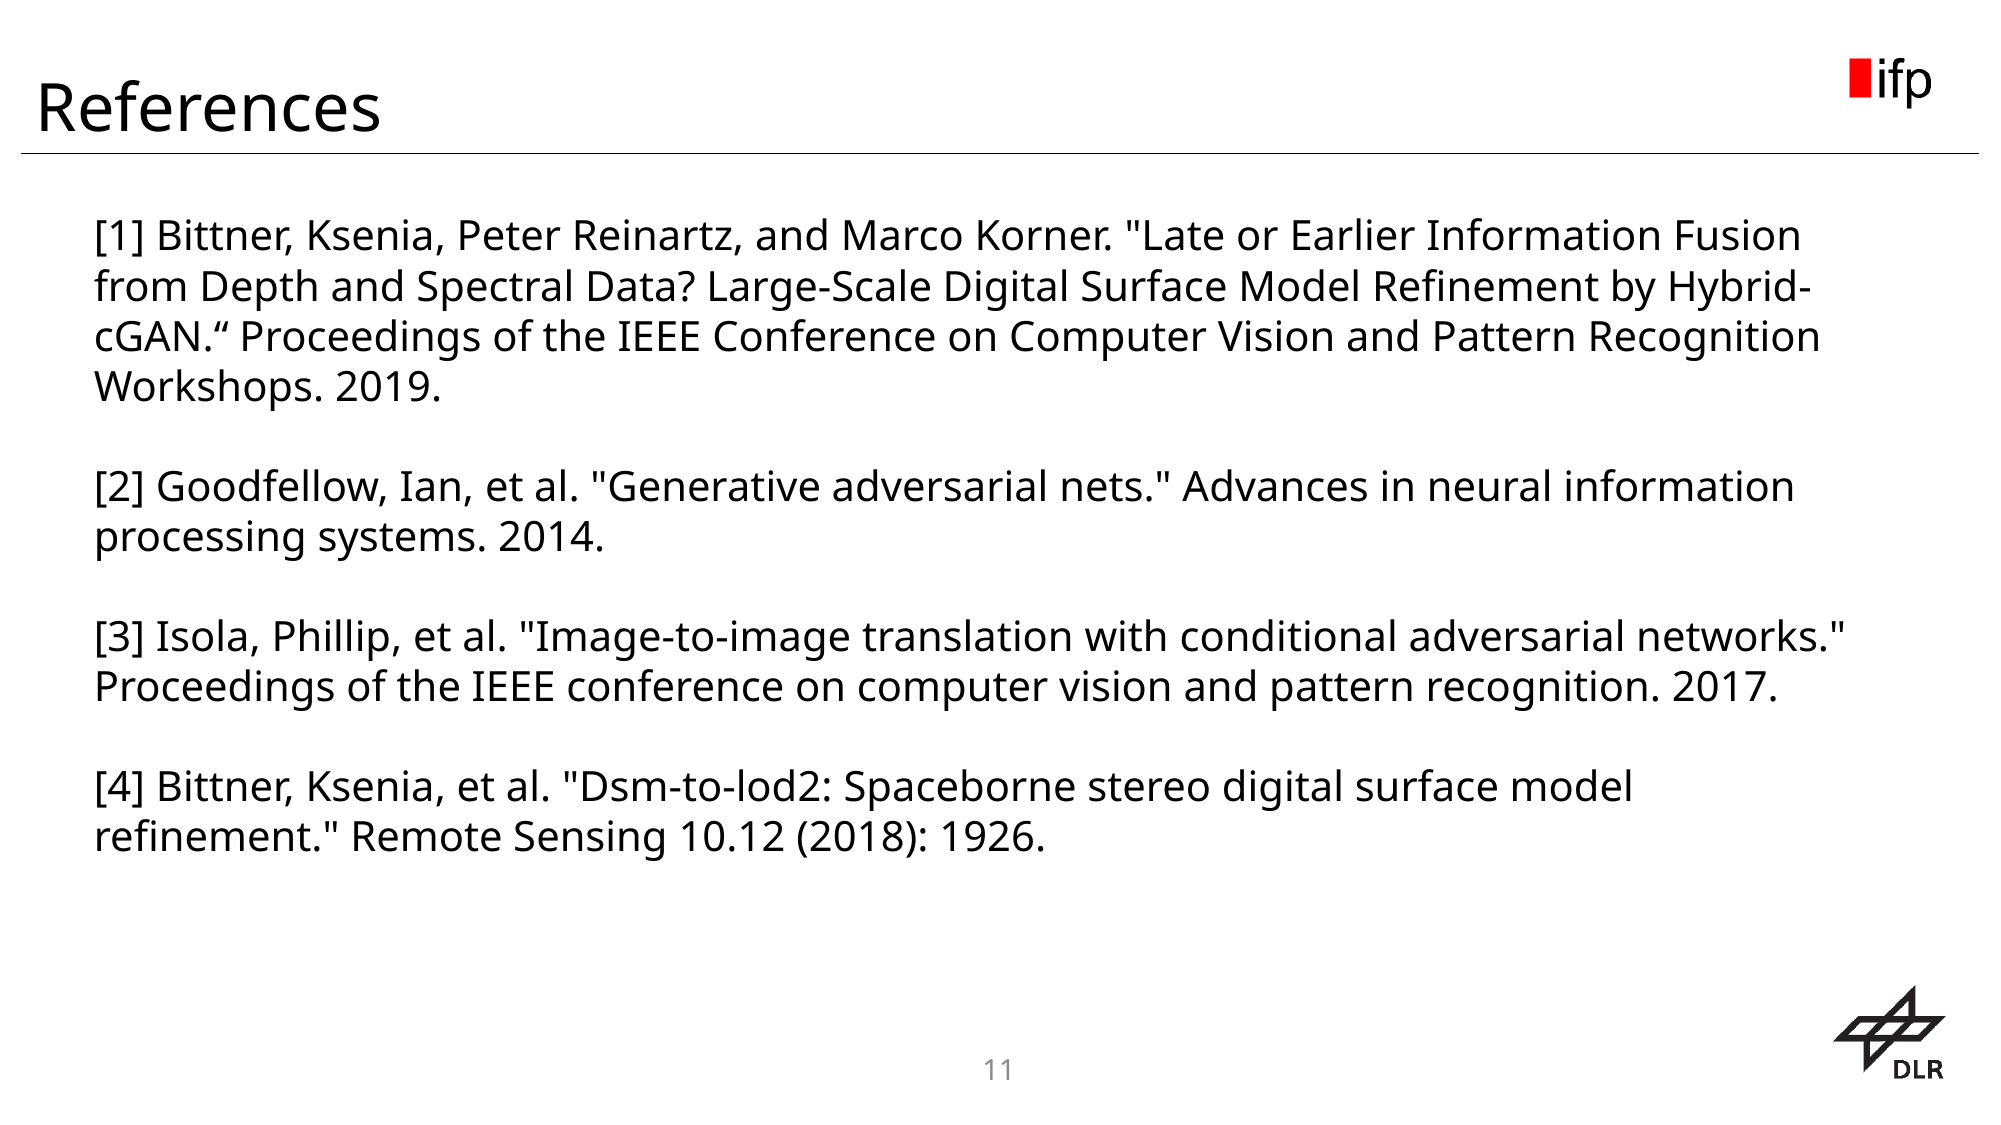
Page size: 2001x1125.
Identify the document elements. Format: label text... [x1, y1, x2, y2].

picture [1830, 982, 1948, 1081]
picture [1830, 23, 1950, 144]
slide_number 11 [773, 1041, 1224, 1102]
text_box [1] Bittner, Ksenia, Peter Reinartz, and Marco Korner. "Late or Earlier Information Fusion from Depth and Spectral Data? Large-Scale Digital Surface Model Refinement by Hybrid-cGAN.“ Proceedings of the IEEE Conference on Computer Vision and Pattern Recognition Workshops. 2019. [2] Goodfellow, Ian, et al. "Generative adversarial nets." Advances in neural information processing systems. 2014. [3] Isola, Phillip, et al. "Image-to-image translation with conditional adversarial networks." Proceedings of the IEEE conference on computer vision and pattern recognition. 2017. [4] Bittner, Ksenia, et al. "Dsm-to-lod2: Spaceborne stereo digital surface model refinement." Remote Sensing 10.12 (2018): 1926. [78, 201, 1902, 917]
text_box References [20, 57, 991, 152]
